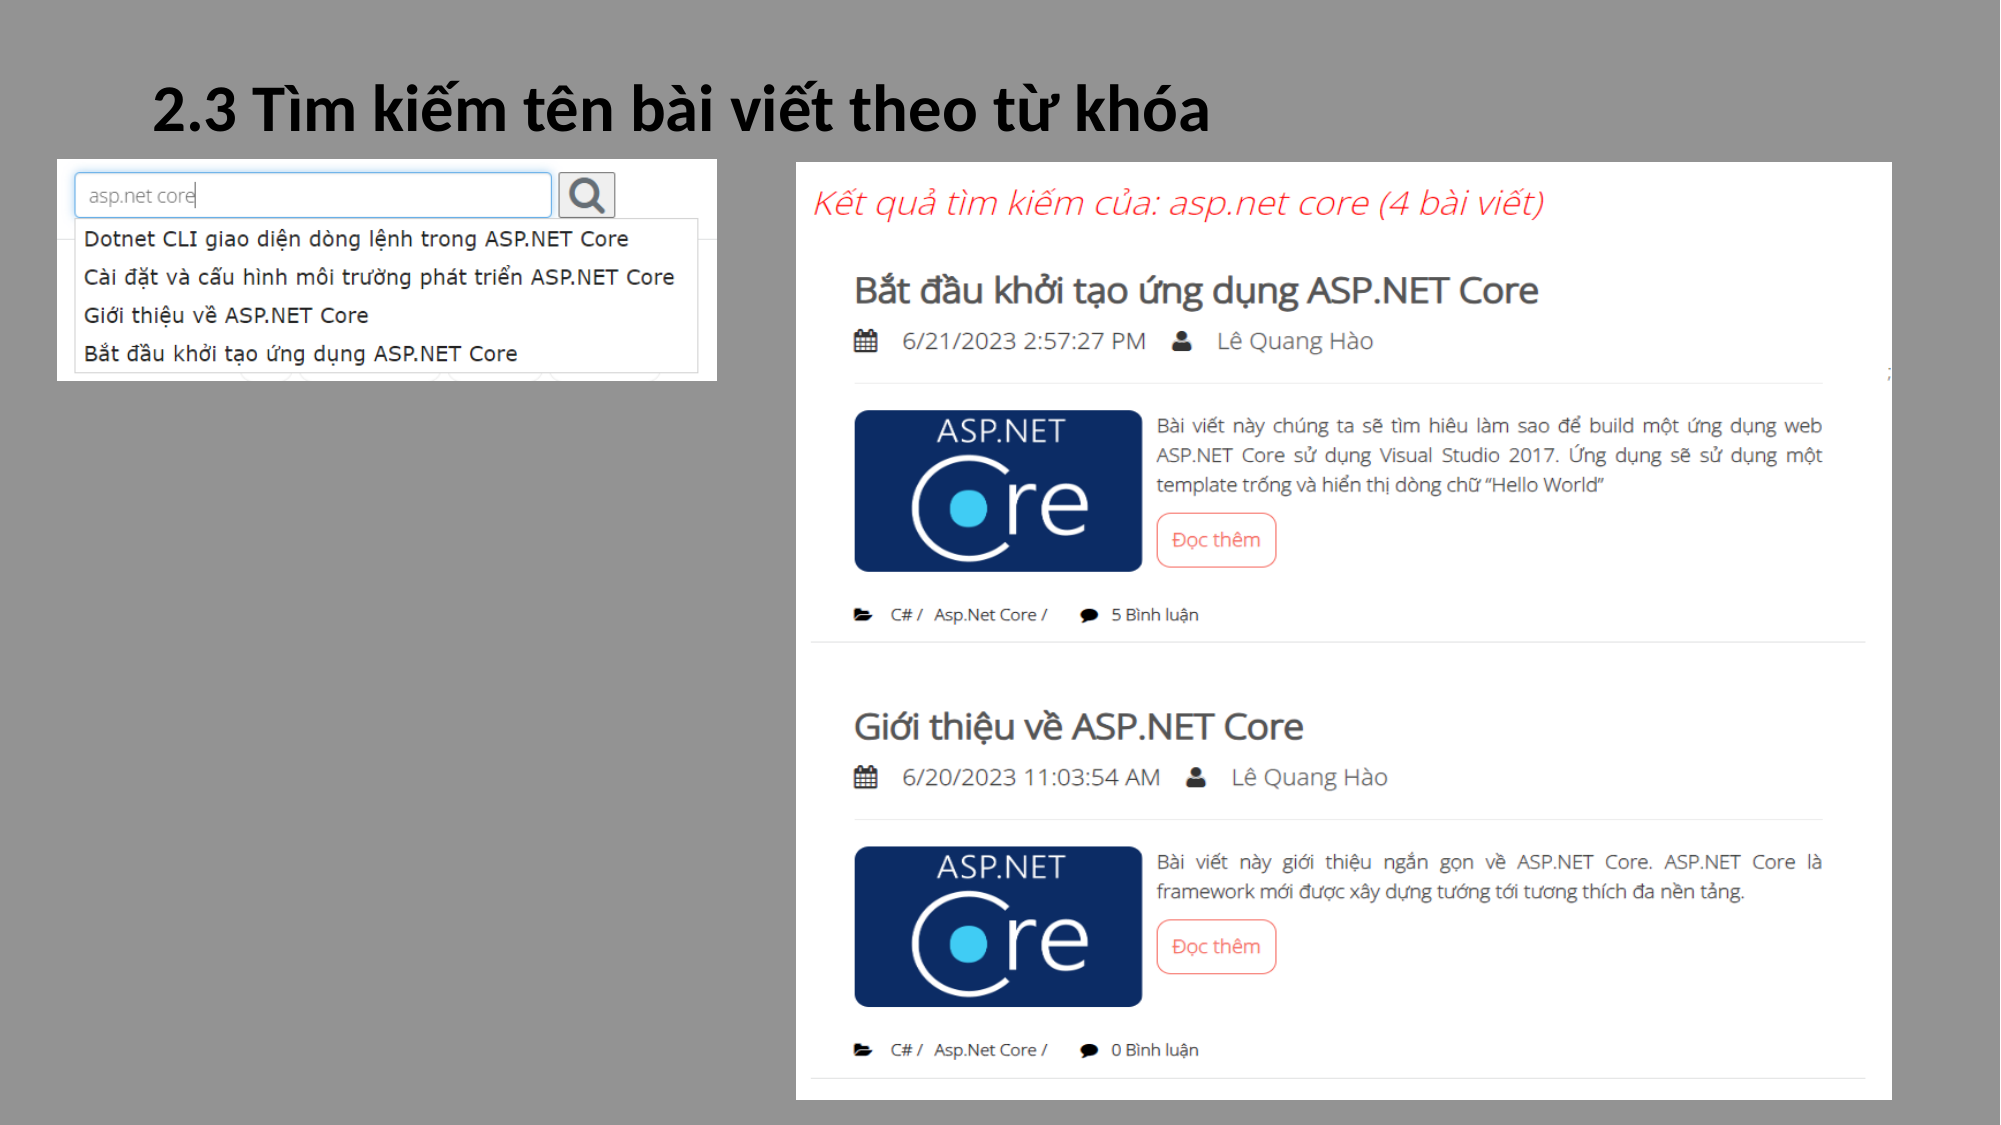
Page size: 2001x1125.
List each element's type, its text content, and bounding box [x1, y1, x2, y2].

text_box 2.3 Tìm kiếm tên bài viết theo từ khóa [137, 59, 1727, 160]
picture [796, 162, 1892, 1100]
picture [57, 159, 717, 381]
